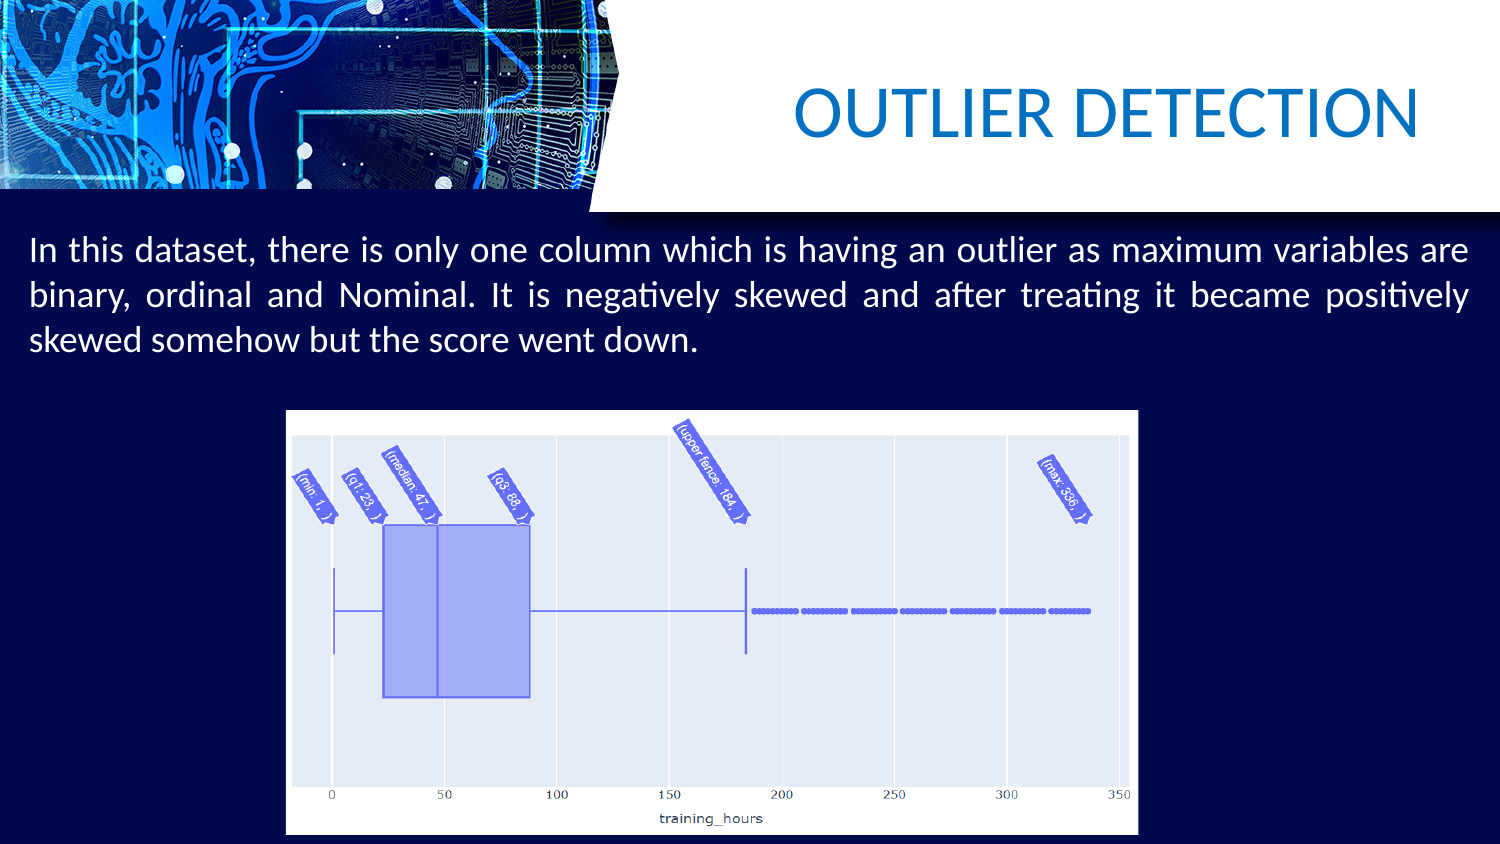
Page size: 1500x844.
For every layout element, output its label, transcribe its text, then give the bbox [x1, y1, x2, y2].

text_box In this dataset, there is only one column which is having an outlier as maximum variables are binary, ordinal and Nominal. It is negatively skewed and after treating it became positively skewed somehow but the score went down. [13, 217, 1486, 368]
title OUTLIER DETECTION [608, 44, 1471, 171]
picture [0, 0, 1500, 844]
